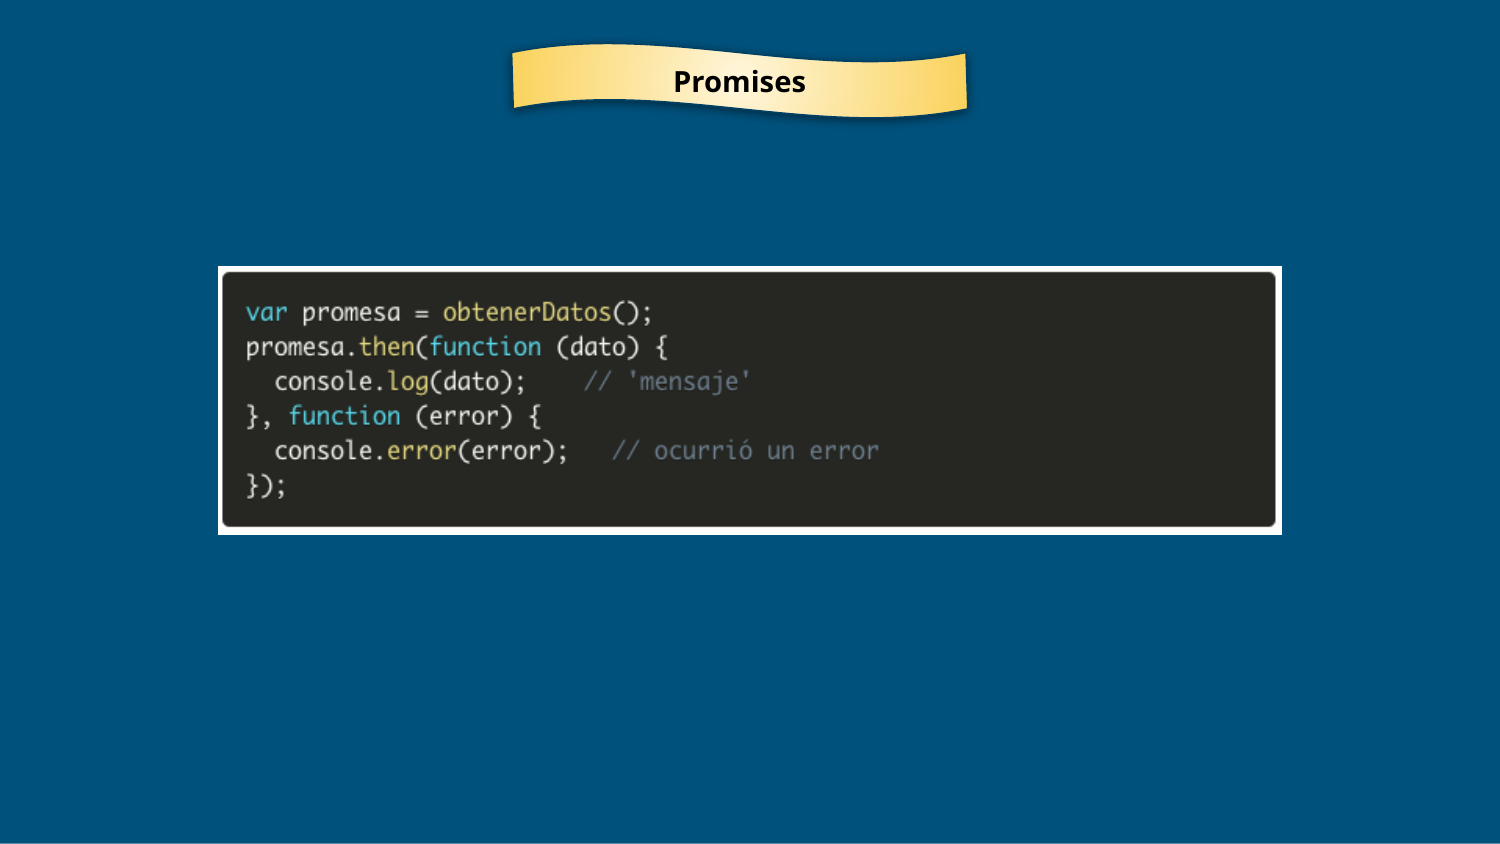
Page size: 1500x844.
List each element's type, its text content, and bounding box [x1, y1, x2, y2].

text_box Promises [511, 43, 968, 118]
picture [219, 267, 1281, 534]
